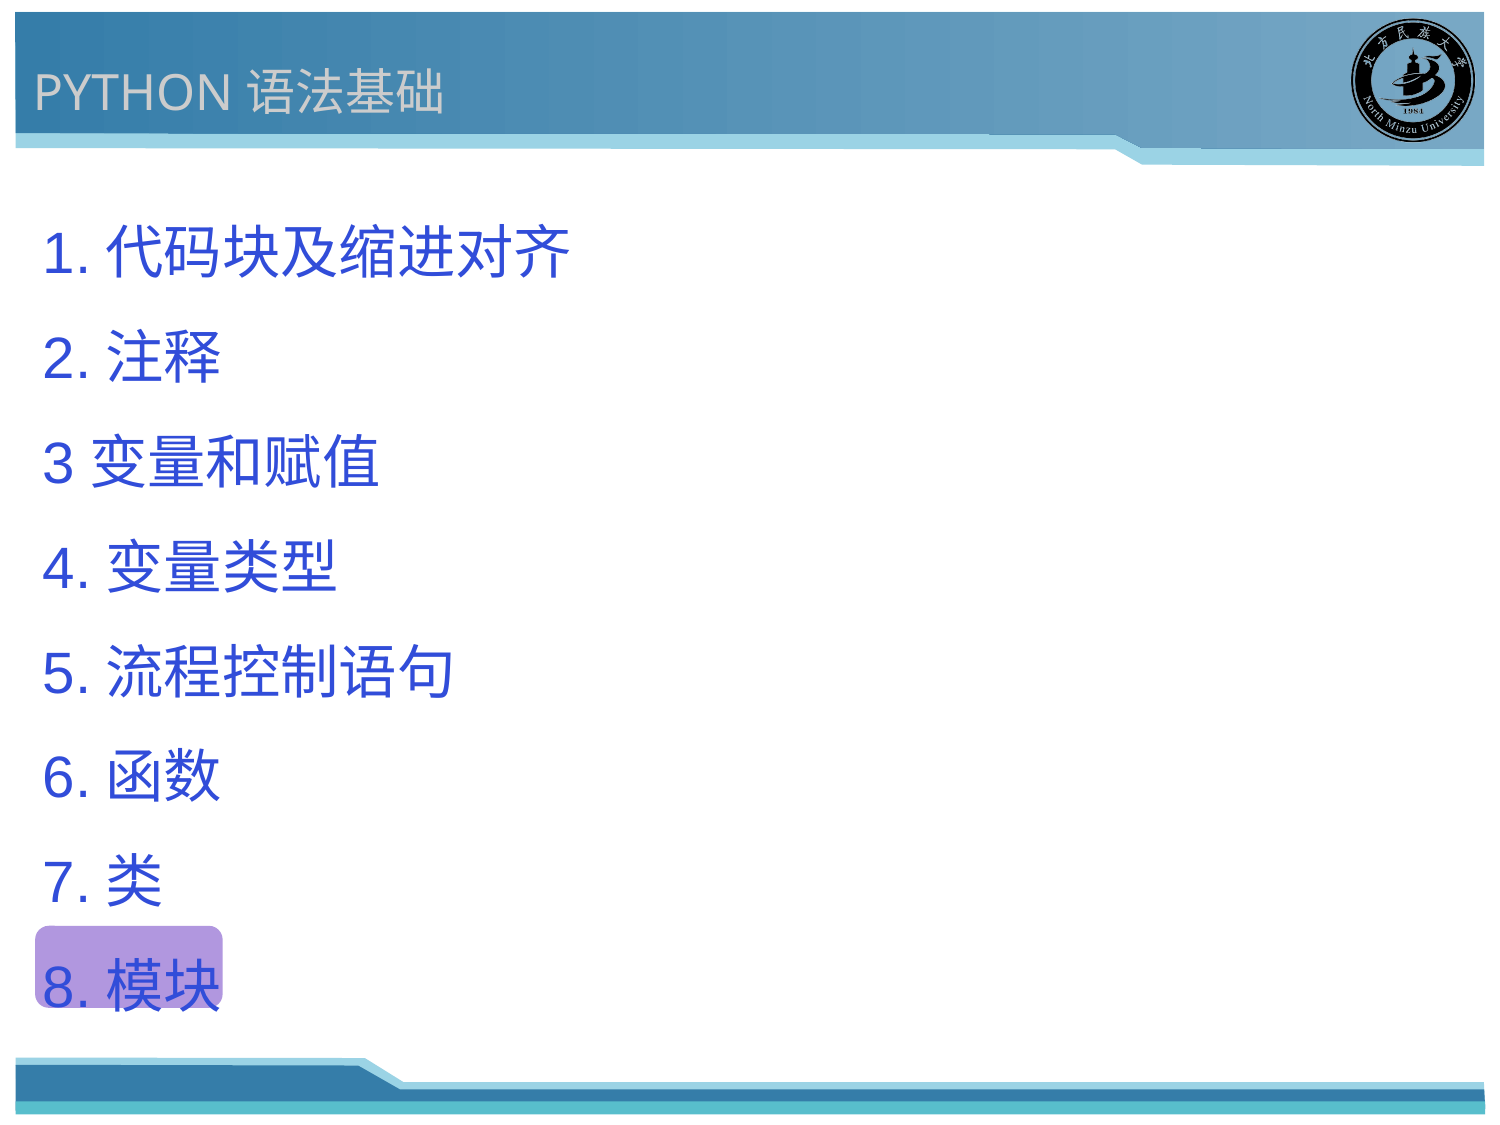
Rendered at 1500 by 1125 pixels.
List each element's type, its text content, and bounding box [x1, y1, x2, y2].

picture [1346, 13, 1480, 147]
text_box 1.代码块及缩进对齐 2.注释 3变量和赋值 4.变量类型 5.流程控制语句 6.函数 7.类 8.模块 [28, 172, 1365, 1125]
text_box Python语法基础 [18, 53, 461, 128]
